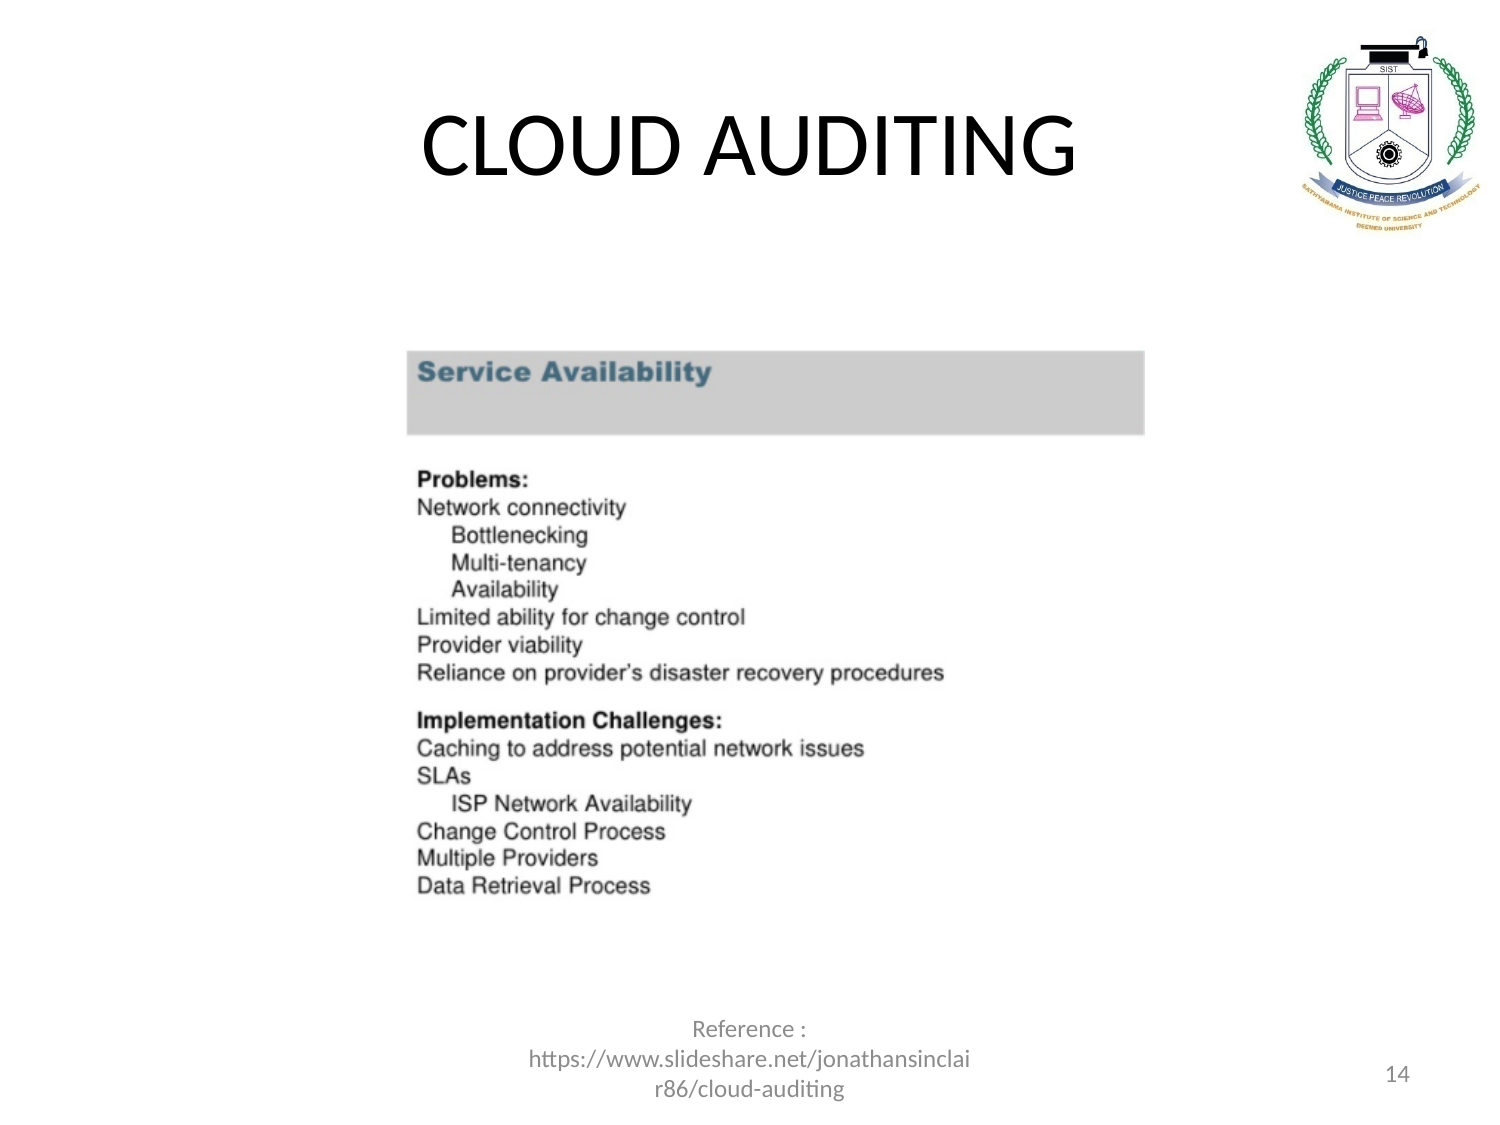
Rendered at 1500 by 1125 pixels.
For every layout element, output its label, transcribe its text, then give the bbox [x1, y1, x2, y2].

title CLOUD AUDITING [75, 45, 1425, 233]
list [398, 345, 1145, 958]
picture [1280, 30, 1500, 251]
slide_number 14 [1074, 1042, 1425, 1103]
footer Reference : https://www.slideshare.net/jonathansinclair86/cloud-auditing [512, 1042, 988, 1103]
